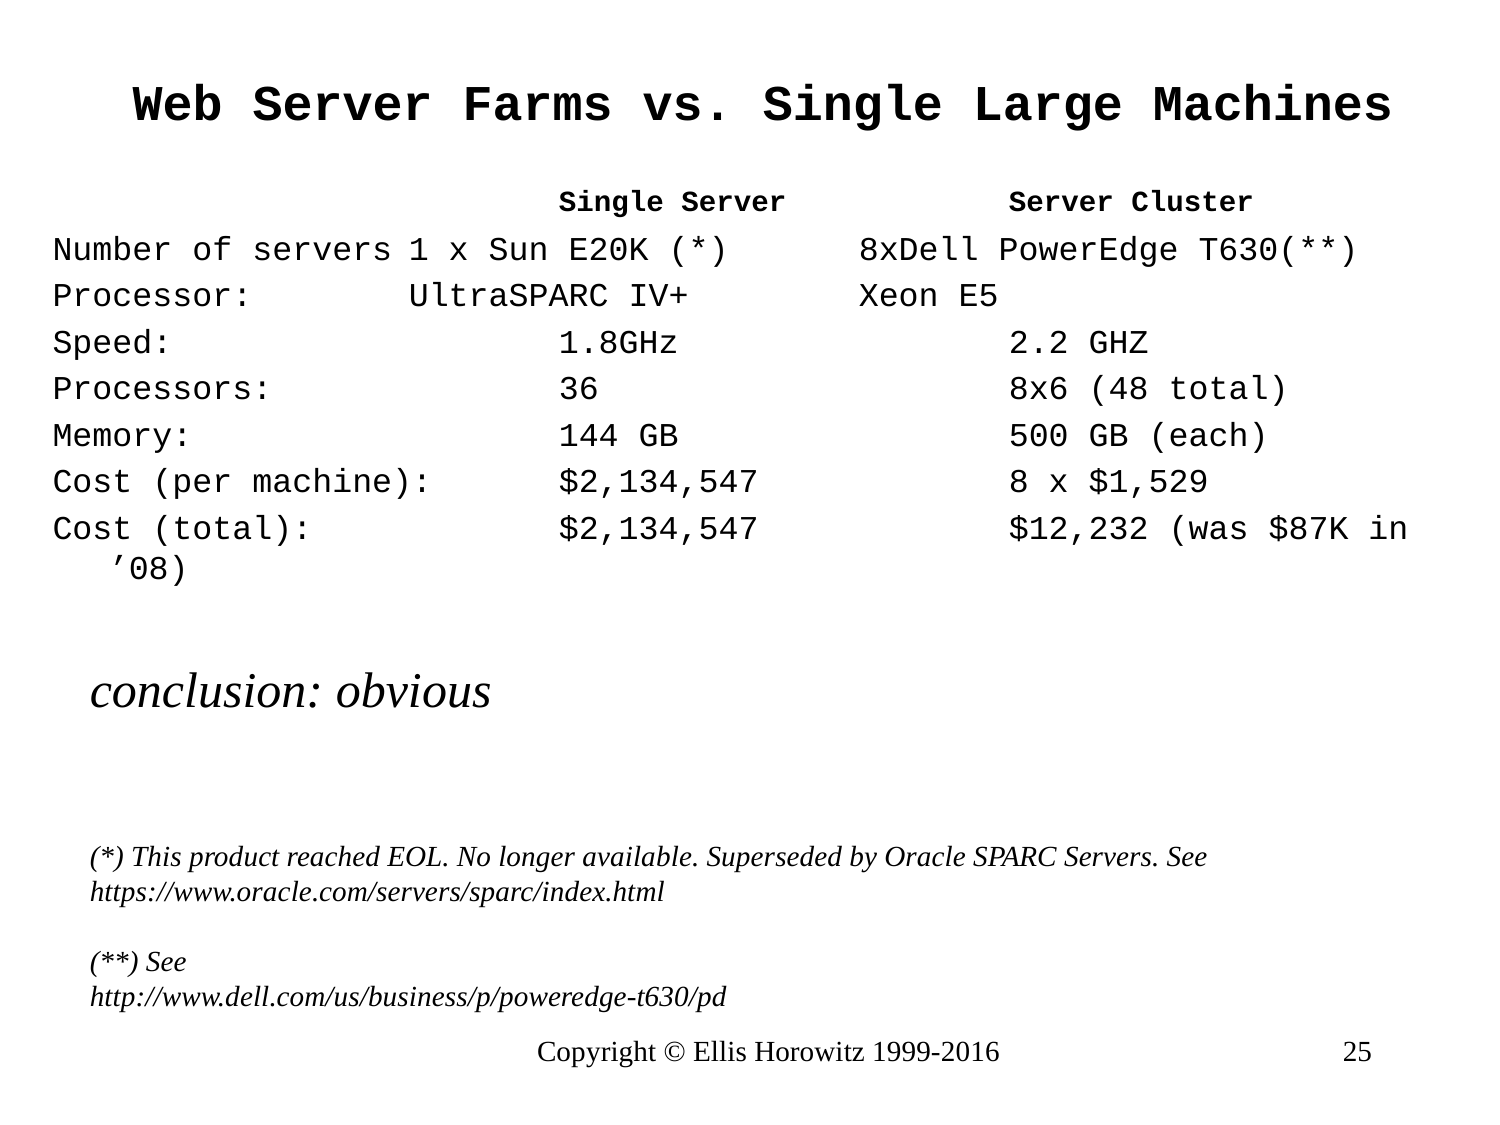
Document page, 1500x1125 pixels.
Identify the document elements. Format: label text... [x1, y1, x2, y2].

list Single Server Server Cluster Number of servers 1 x Sun E20K (*) 8xDell PowerEdge T630(**) Processor: UltraSPARC IV+ Xeon E5 Speed: 1.8GHz 2.2 GHZ Processors: 36 8x6 (48 total) Memory: 144 GB 500 GB (each) Cost (per machine): $2,134,547 8 x $1,529 Cost (total): $2,134,547 $12,232 (was $87K in ’08) [37, 162, 1475, 1025]
title Web Server Farms vs. Single Large Machines [112, 62, 1413, 138]
footer Copyright © Ellis Horowitz 1999-2016 [512, 1025, 1026, 1101]
slide_number 25 [1074, 1025, 1388, 1101]
text_box conclusion: obvious (*) This product reached EOL. No longer available. Superseded by Oracle SPARC Servers. See https://www.oracle.com/servers/sparc/index.html (**) See http://www.dell.com/us/business/p/poweredge-t630/pd [75, 649, 1375, 1020]
